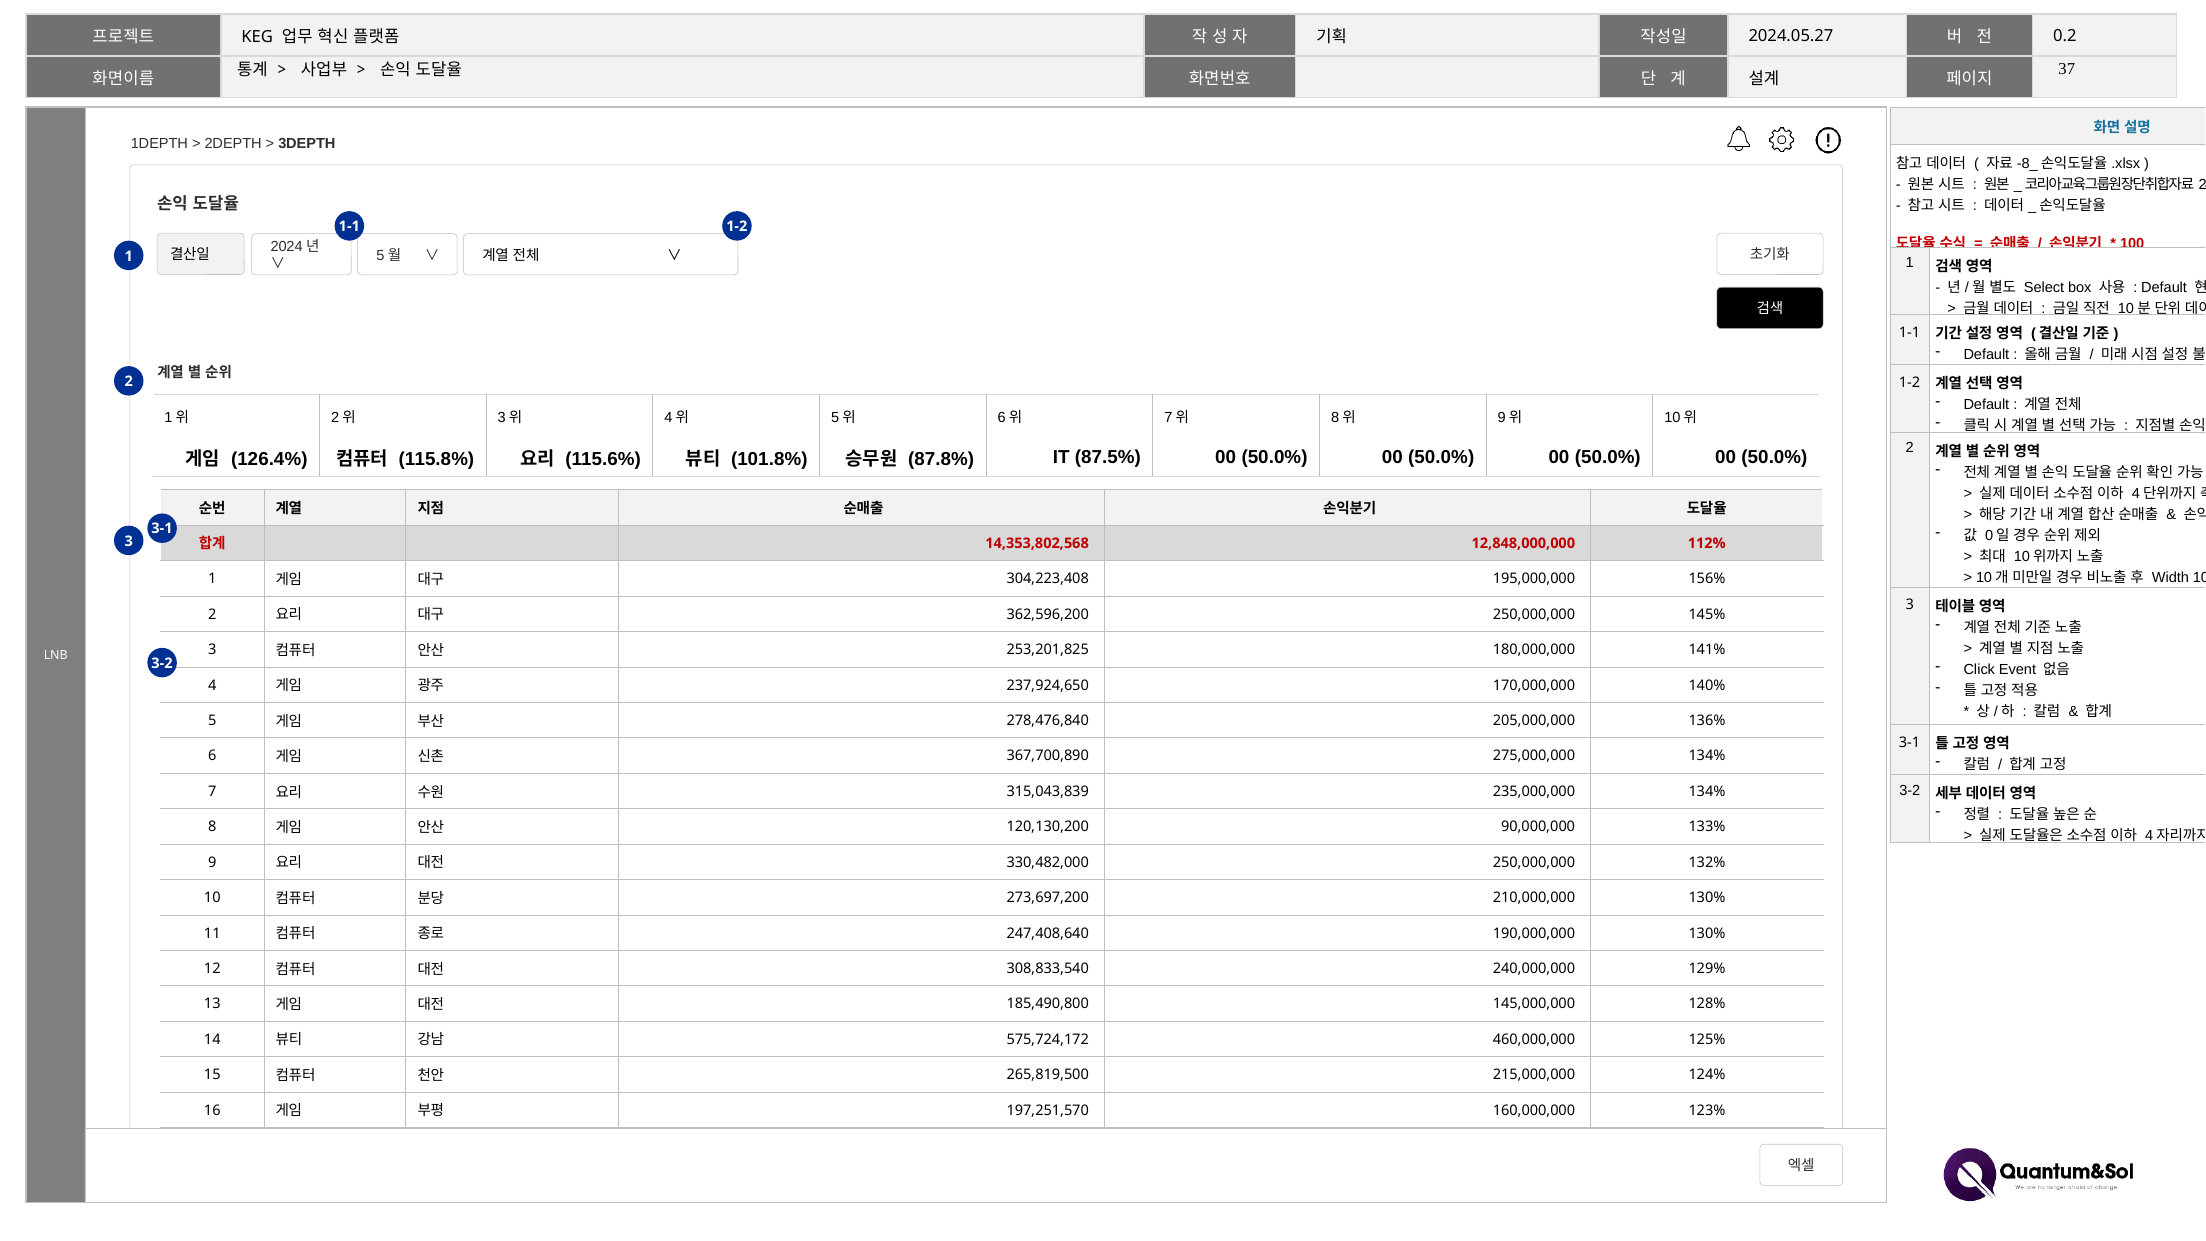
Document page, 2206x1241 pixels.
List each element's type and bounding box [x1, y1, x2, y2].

table_cell [265, 668, 405, 702]
table_cell [1591, 597, 1822, 631]
table_cell [1591, 951, 1822, 985]
table_cell [1320, 435, 1486, 476]
table_cell [619, 916, 1104, 950]
table_cell [161, 738, 264, 773]
table_cell [406, 1093, 618, 1127]
table_cell [619, 632, 1104, 667]
table_cell [265, 845, 405, 879]
table_cell [265, 951, 405, 985]
table_cell [406, 986, 618, 1021]
table_header [406, 490, 618, 525]
table_header [1153, 395, 1319, 435]
table_cell [161, 1022, 264, 1056]
picture [1941, 1146, 2137, 1202]
table_cell [1105, 632, 1590, 667]
table_cell [1105, 668, 1590, 702]
text_box [84, 1128, 1887, 1203]
table_cell [1930, 315, 2206, 364]
table_cell [1105, 951, 1590, 985]
table_cell [619, 1093, 1104, 1127]
picture [1813, 125, 1843, 156]
table_cell [161, 1093, 264, 1127]
table_cell [406, 809, 618, 844]
table_cell [265, 738, 405, 773]
table_cell [161, 774, 264, 808]
table_cell [320, 435, 486, 476]
table_cell [406, 526, 618, 560]
table_cell [1591, 526, 1822, 560]
table_cell [1891, 588, 1929, 724]
table_cell [619, 738, 1104, 773]
table_cell [619, 845, 1104, 879]
table_cell [1105, 738, 1590, 773]
text_box [1716, 287, 1824, 329]
table_cell [406, 597, 618, 631]
table_cell [1591, 668, 1822, 702]
table_cell [265, 986, 405, 1021]
table_cell [1105, 986, 1590, 1021]
table_cell [619, 1057, 1104, 1092]
table_cell [1891, 775, 1929, 842]
table_cell [265, 916, 405, 950]
table_cell [1105, 526, 1590, 560]
table_cell [619, 526, 1104, 560]
table_cell [653, 435, 819, 476]
table_cell [1105, 703, 1590, 737]
text_box [157, 175, 477, 275]
table_header [820, 395, 986, 435]
table_cell [161, 916, 264, 950]
table_cell [406, 845, 618, 879]
text_box [113, 525, 144, 556]
table_cell [619, 597, 1104, 631]
table_cell [1591, 703, 1822, 737]
table_cell [487, 435, 652, 476]
table_cell [619, 880, 1104, 915]
table_cell [406, 1057, 618, 1092]
table_cell [161, 845, 264, 879]
table_cell [265, 561, 405, 596]
table_cell [1891, 248, 1929, 314]
table_cell [265, 1057, 405, 1092]
table_cell [406, 632, 618, 667]
title [220, 56, 799, 81]
table_cell [161, 880, 264, 915]
table_cell [1591, 1093, 1822, 1127]
table_cell [406, 561, 618, 596]
table_cell [265, 597, 405, 631]
text_box [147, 513, 177, 543]
table_cell [161, 668, 264, 702]
table_cell [1591, 809, 1822, 844]
table_cell [1891, 725, 1929, 774]
table_cell [161, 809, 264, 844]
table_cell [1105, 916, 1590, 950]
table_cell [1930, 588, 2206, 724]
table_cell [265, 880, 405, 915]
table_cell [265, 1022, 405, 1056]
table_cell [406, 774, 618, 808]
table_cell [619, 951, 1104, 985]
table_cell [161, 1057, 264, 1092]
table_cell [619, 986, 1104, 1021]
table_cell [619, 809, 1104, 844]
table_cell [1105, 774, 1590, 808]
text_box [113, 240, 144, 271]
table_cell [1105, 1093, 1590, 1127]
table_header [154, 395, 319, 435]
table_cell [1930, 365, 2206, 432]
table_header [653, 395, 819, 435]
table_cell [1591, 632, 1822, 667]
table_cell [161, 951, 264, 985]
table_cell [406, 738, 618, 773]
table_header [1653, 395, 1818, 435]
table_cell [1487, 435, 1652, 476]
table_header [161, 490, 264, 525]
table_cell [1105, 597, 1590, 631]
table_cell [265, 1093, 405, 1127]
table_cell [619, 561, 1104, 596]
table_header [1105, 490, 1590, 525]
table_header [320, 395, 486, 435]
table_cell [161, 632, 264, 667]
table_cell [1930, 433, 2206, 587]
table_header [987, 395, 1152, 435]
table_cell [161, 526, 264, 560]
table_cell [265, 774, 405, 808]
table_cell [406, 951, 618, 985]
table_cell [1591, 916, 1822, 950]
table_cell [1891, 433, 1929, 587]
text_box [157, 346, 232, 388]
table_cell [1591, 738, 1822, 773]
table_cell [406, 703, 618, 737]
table_cell [1591, 561, 1822, 596]
table_header [619, 490, 1104, 525]
table_cell [161, 597, 264, 631]
table_cell [1930, 248, 2206, 314]
table_cell [1153, 435, 1319, 476]
table_cell [1591, 986, 1822, 1021]
table_cell [1653, 435, 1818, 476]
table_cell [1591, 845, 1822, 879]
table_cell [161, 703, 264, 737]
table_cell [265, 703, 405, 737]
table_cell [265, 526, 405, 560]
table_cell [619, 1022, 1104, 1056]
table_cell [406, 1022, 618, 1056]
table_cell [1105, 1022, 1590, 1056]
table_cell [406, 916, 618, 950]
table_cell [1891, 365, 1929, 432]
text_box [1716, 233, 1824, 275]
table_cell [1105, 1057, 1590, 1092]
table_header [487, 395, 652, 435]
table_cell [1105, 809, 1590, 844]
slide_number [2043, 56, 2152, 80]
table_header [1591, 490, 1822, 525]
table_header [1320, 395, 1486, 435]
table_cell [619, 703, 1104, 737]
table_cell [1591, 1022, 1822, 1056]
text_box [113, 366, 144, 396]
table_cell [619, 774, 1104, 808]
table_cell [406, 668, 618, 702]
text_box [147, 647, 177, 678]
table_cell [820, 435, 986, 476]
table_cell [265, 809, 405, 844]
table_cell [1591, 774, 1822, 808]
table_cell [406, 880, 618, 915]
table_cell [1105, 880, 1590, 915]
table_cell [1591, 1057, 1822, 1092]
picture [1726, 126, 1751, 151]
table_cell [987, 435, 1152, 476]
table_header [1891, 108, 2206, 144]
text_box [157, 233, 245, 275]
text_box [463, 211, 752, 275]
table_cell [1930, 725, 2206, 774]
table_cell [1891, 145, 2206, 247]
table_cell [1891, 315, 1929, 364]
table_cell [1105, 845, 1590, 879]
table_cell [1105, 561, 1590, 596]
table_cell [161, 986, 264, 1021]
table_cell [1930, 775, 2206, 842]
table_cell [154, 435, 319, 476]
table_cell [619, 668, 1104, 702]
table_header [265, 490, 405, 525]
table_header [1487, 395, 1652, 435]
picture [1769, 127, 1794, 152]
table_cell [265, 632, 405, 667]
table_cell [161, 561, 264, 596]
table_cell [1591, 880, 1822, 915]
